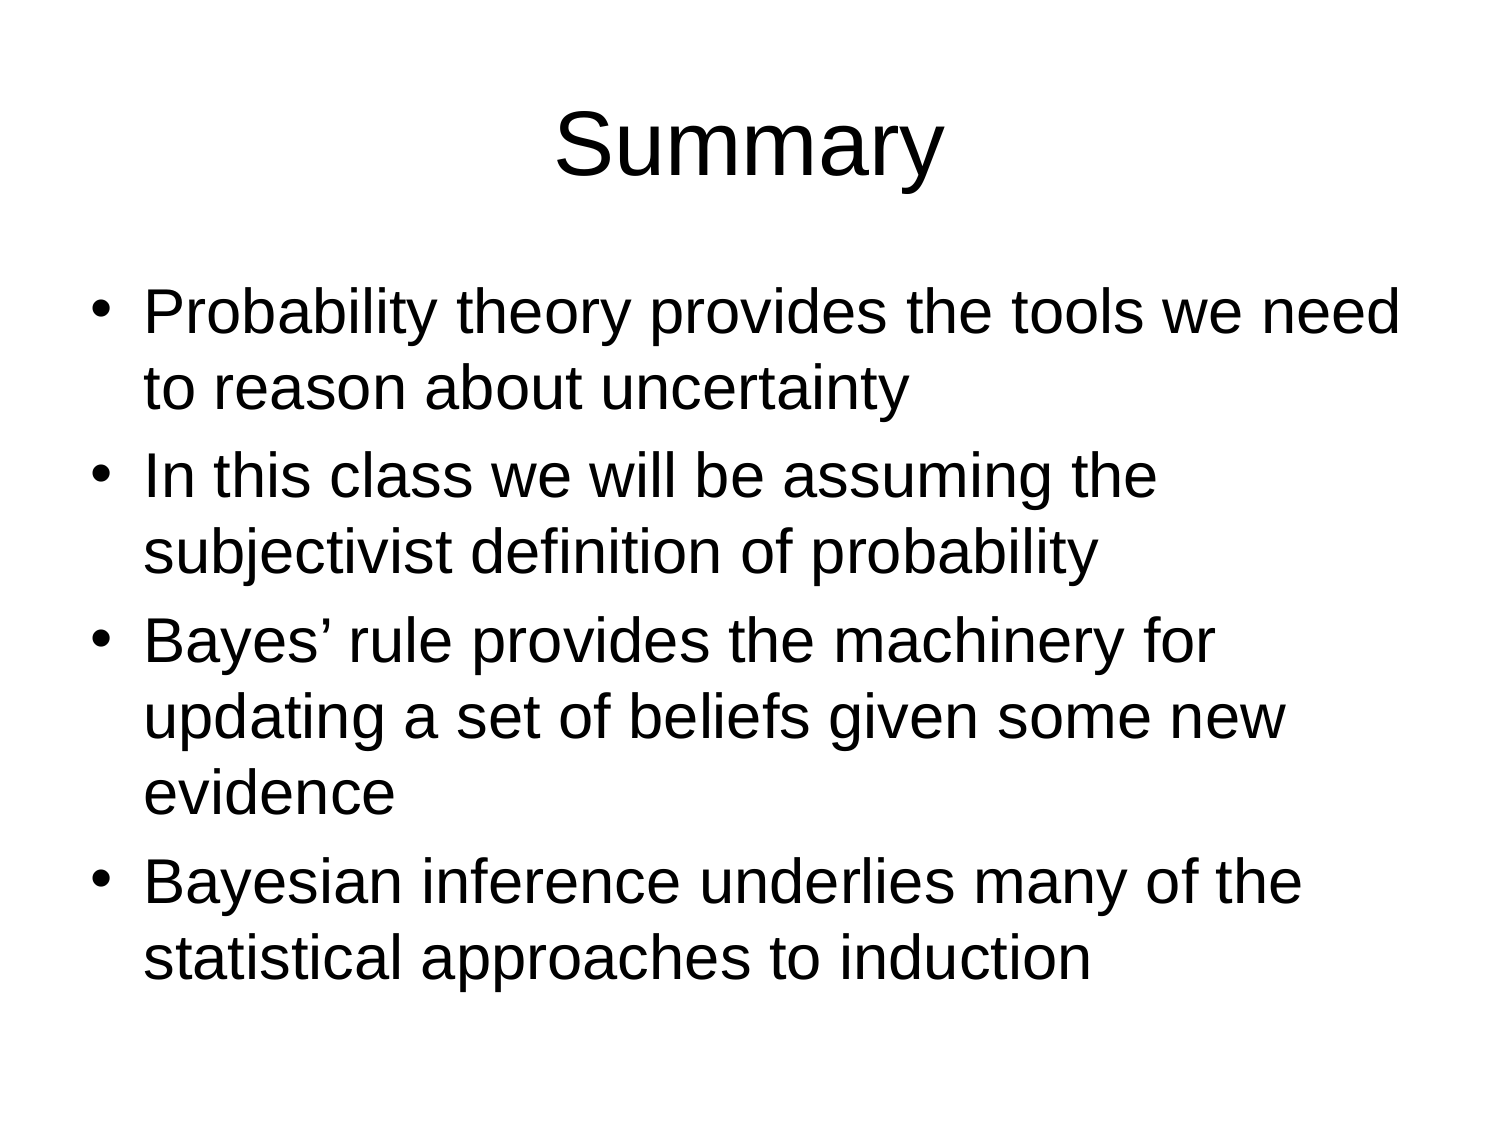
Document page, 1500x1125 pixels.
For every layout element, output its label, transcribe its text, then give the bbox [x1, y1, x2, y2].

list Probability theory provides the tools we need to reason about uncertainty In this class we will be assuming the subjectivist definition of probability Bayes’ rule provides the machinery for updating a set of beliefs given some new evidence Bayesian inference underlies many of the statistical approaches to induction [75, 262, 1425, 1005]
title Summary [75, 45, 1425, 233]
